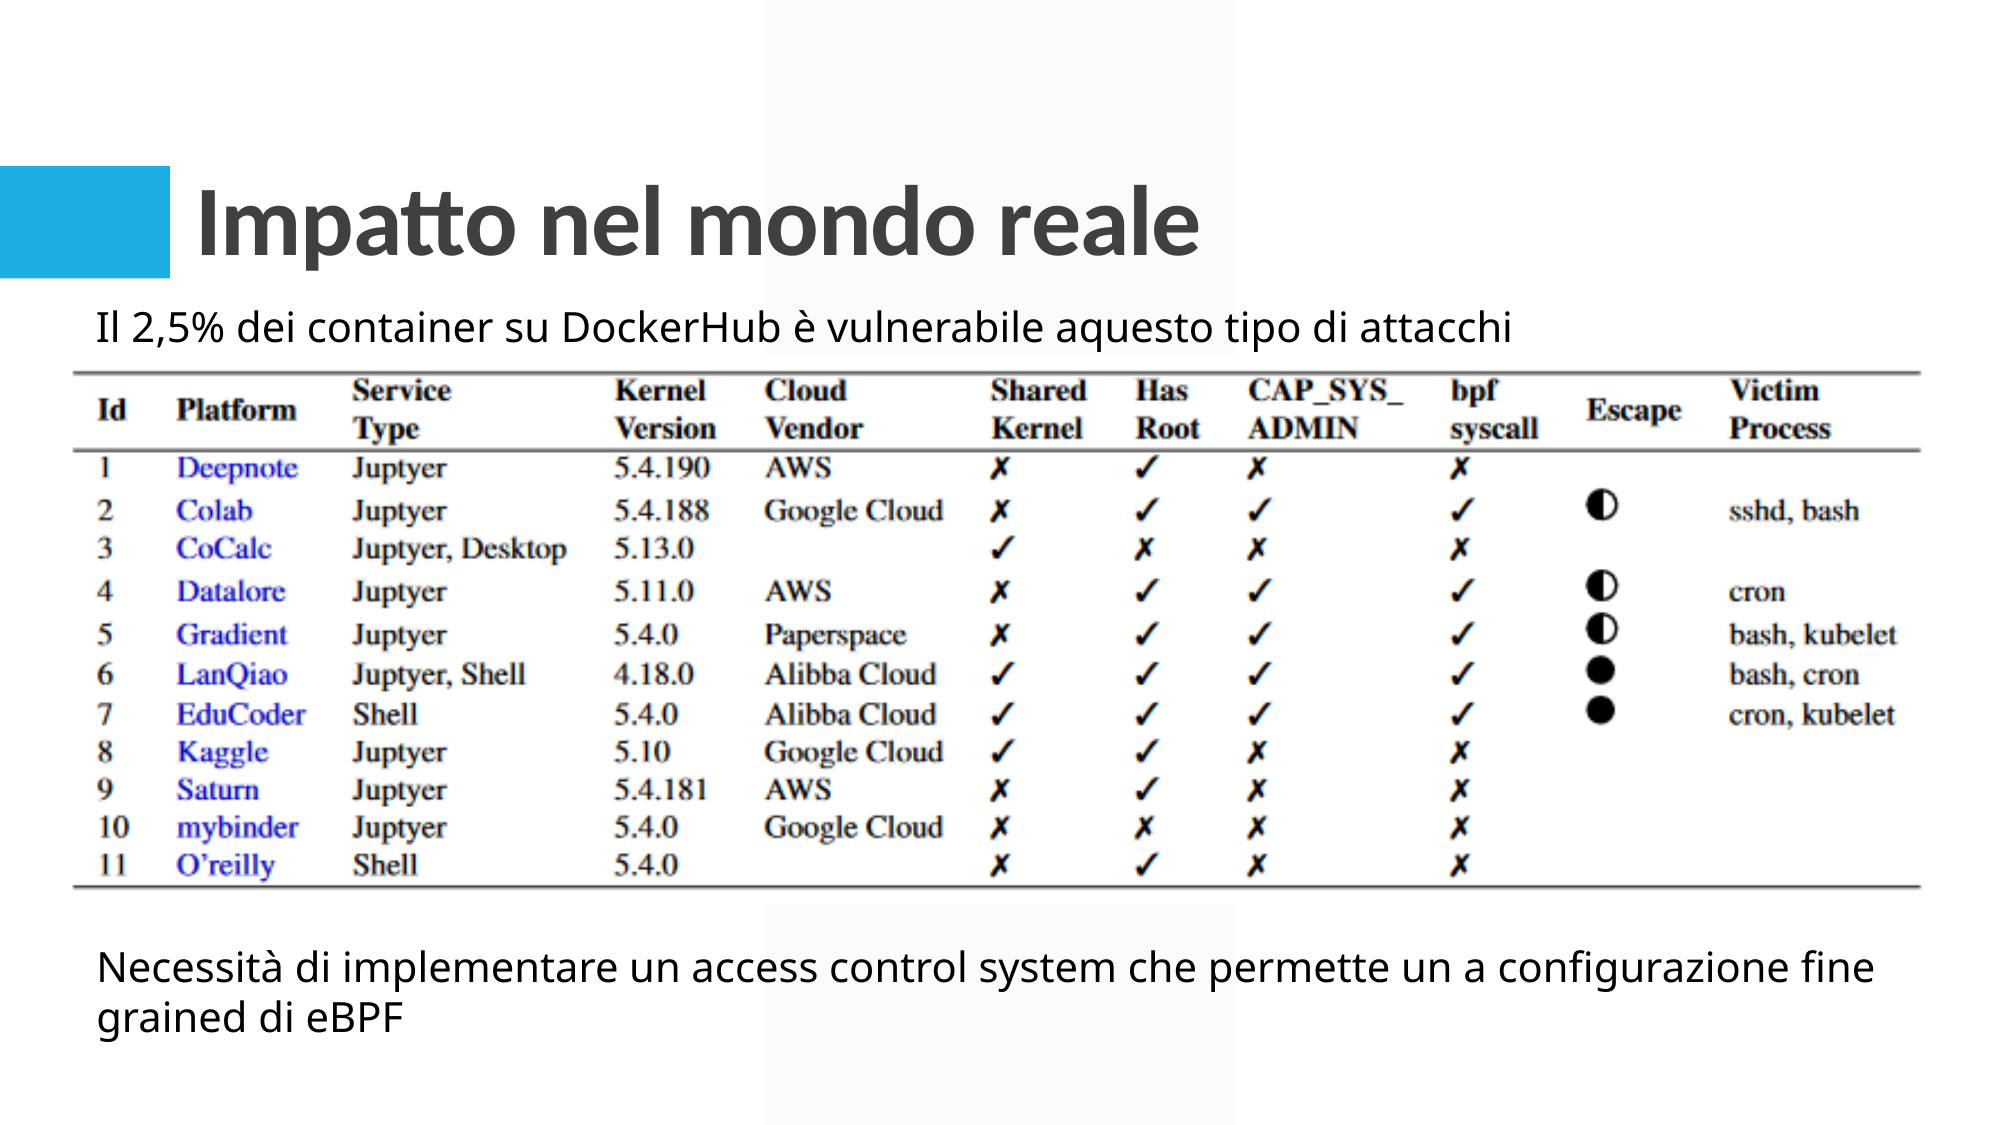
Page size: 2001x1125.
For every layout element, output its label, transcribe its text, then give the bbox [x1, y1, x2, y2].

text_box Necessità di implementare un access control system che permette un a configurazione fine grained di eBPF [81, 933, 1948, 1049]
text_box Il 2,5% dei container su DockerHub è vulnerabile aquesto tipo di attacchi [80, 293, 1929, 354]
title Impatto nel mondo reale [180, 47, 1830, 285]
picture [51, 355, 1949, 904]
